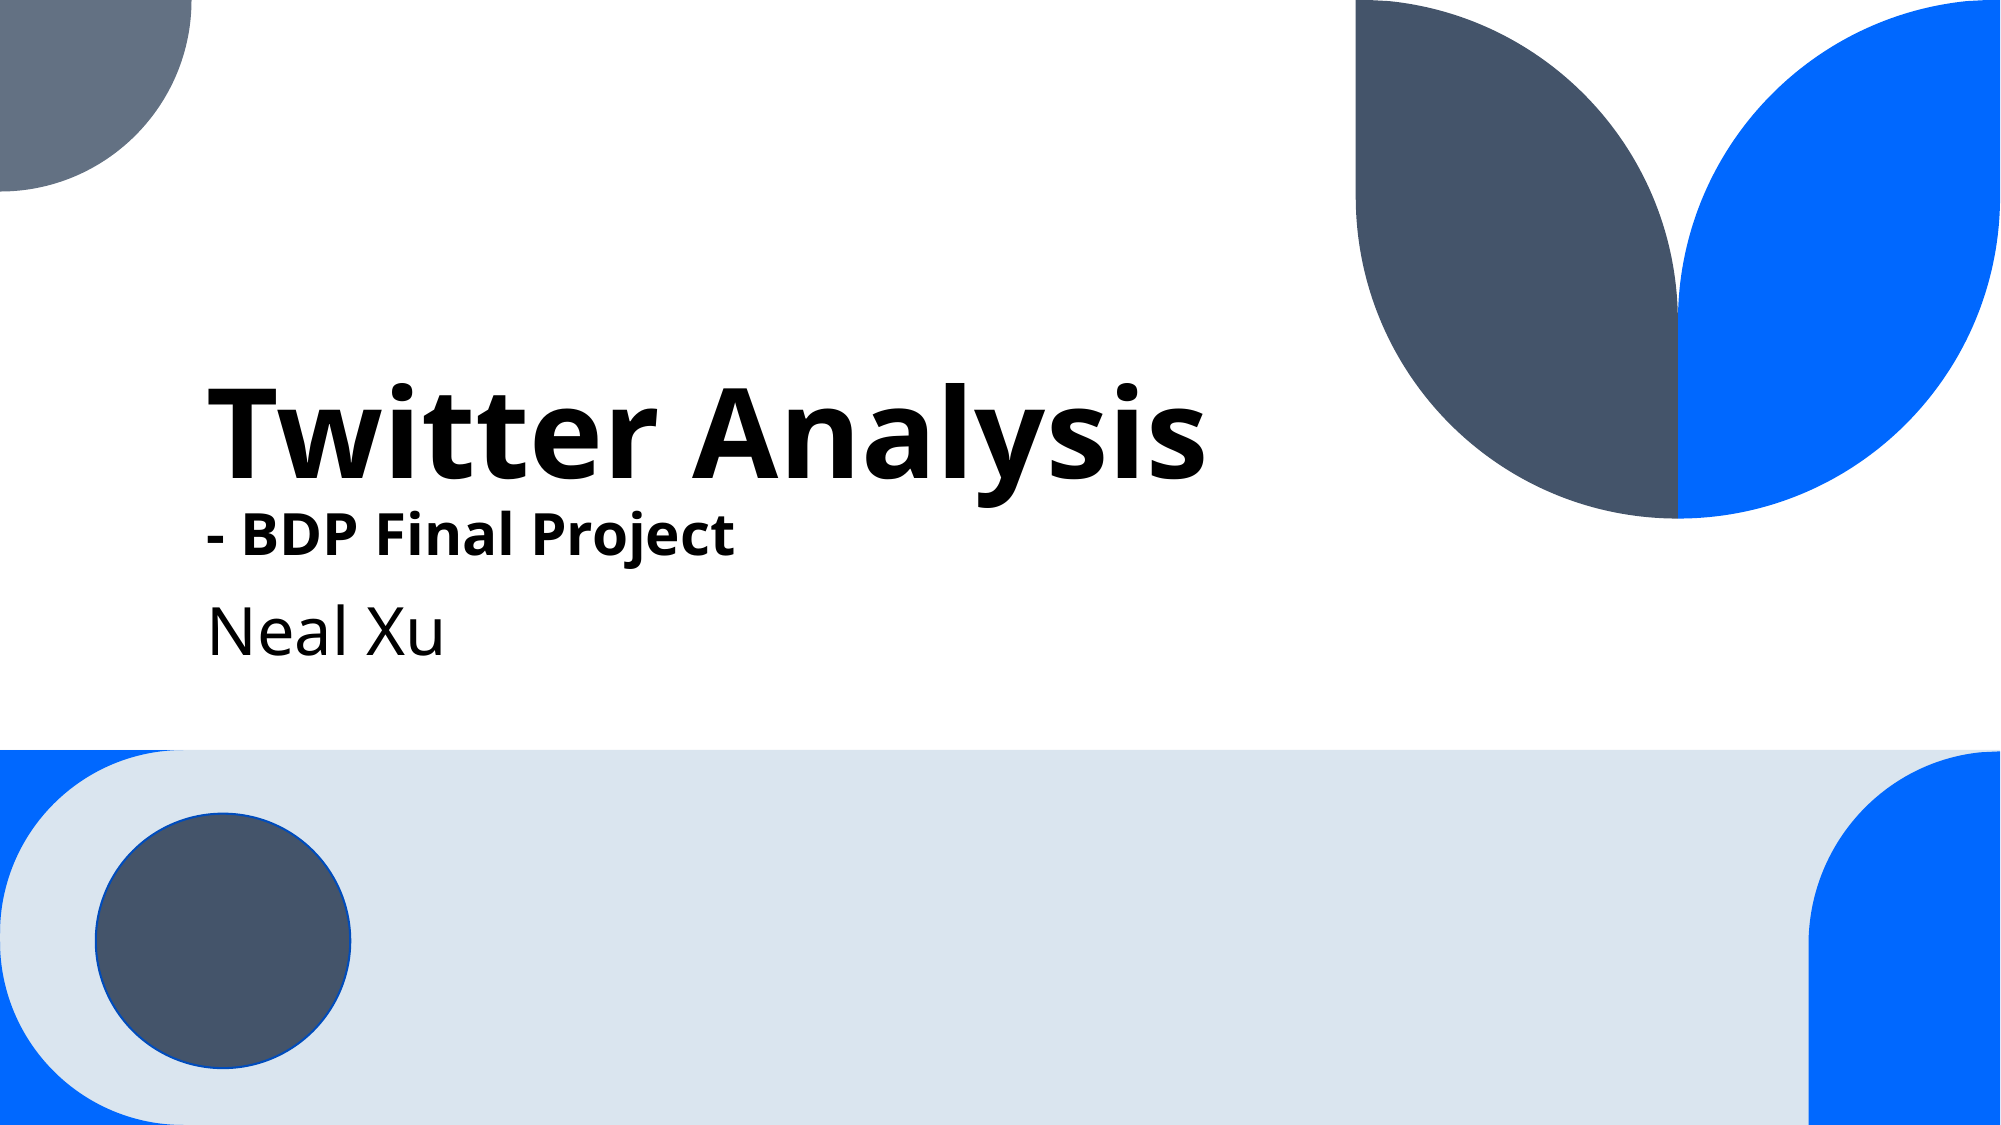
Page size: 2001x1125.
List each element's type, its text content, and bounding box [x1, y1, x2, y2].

subtitle Neal Xu [191, 590, 1750, 724]
title Twitter Analysis - BDP Final Project [191, 184, 1356, 576]
